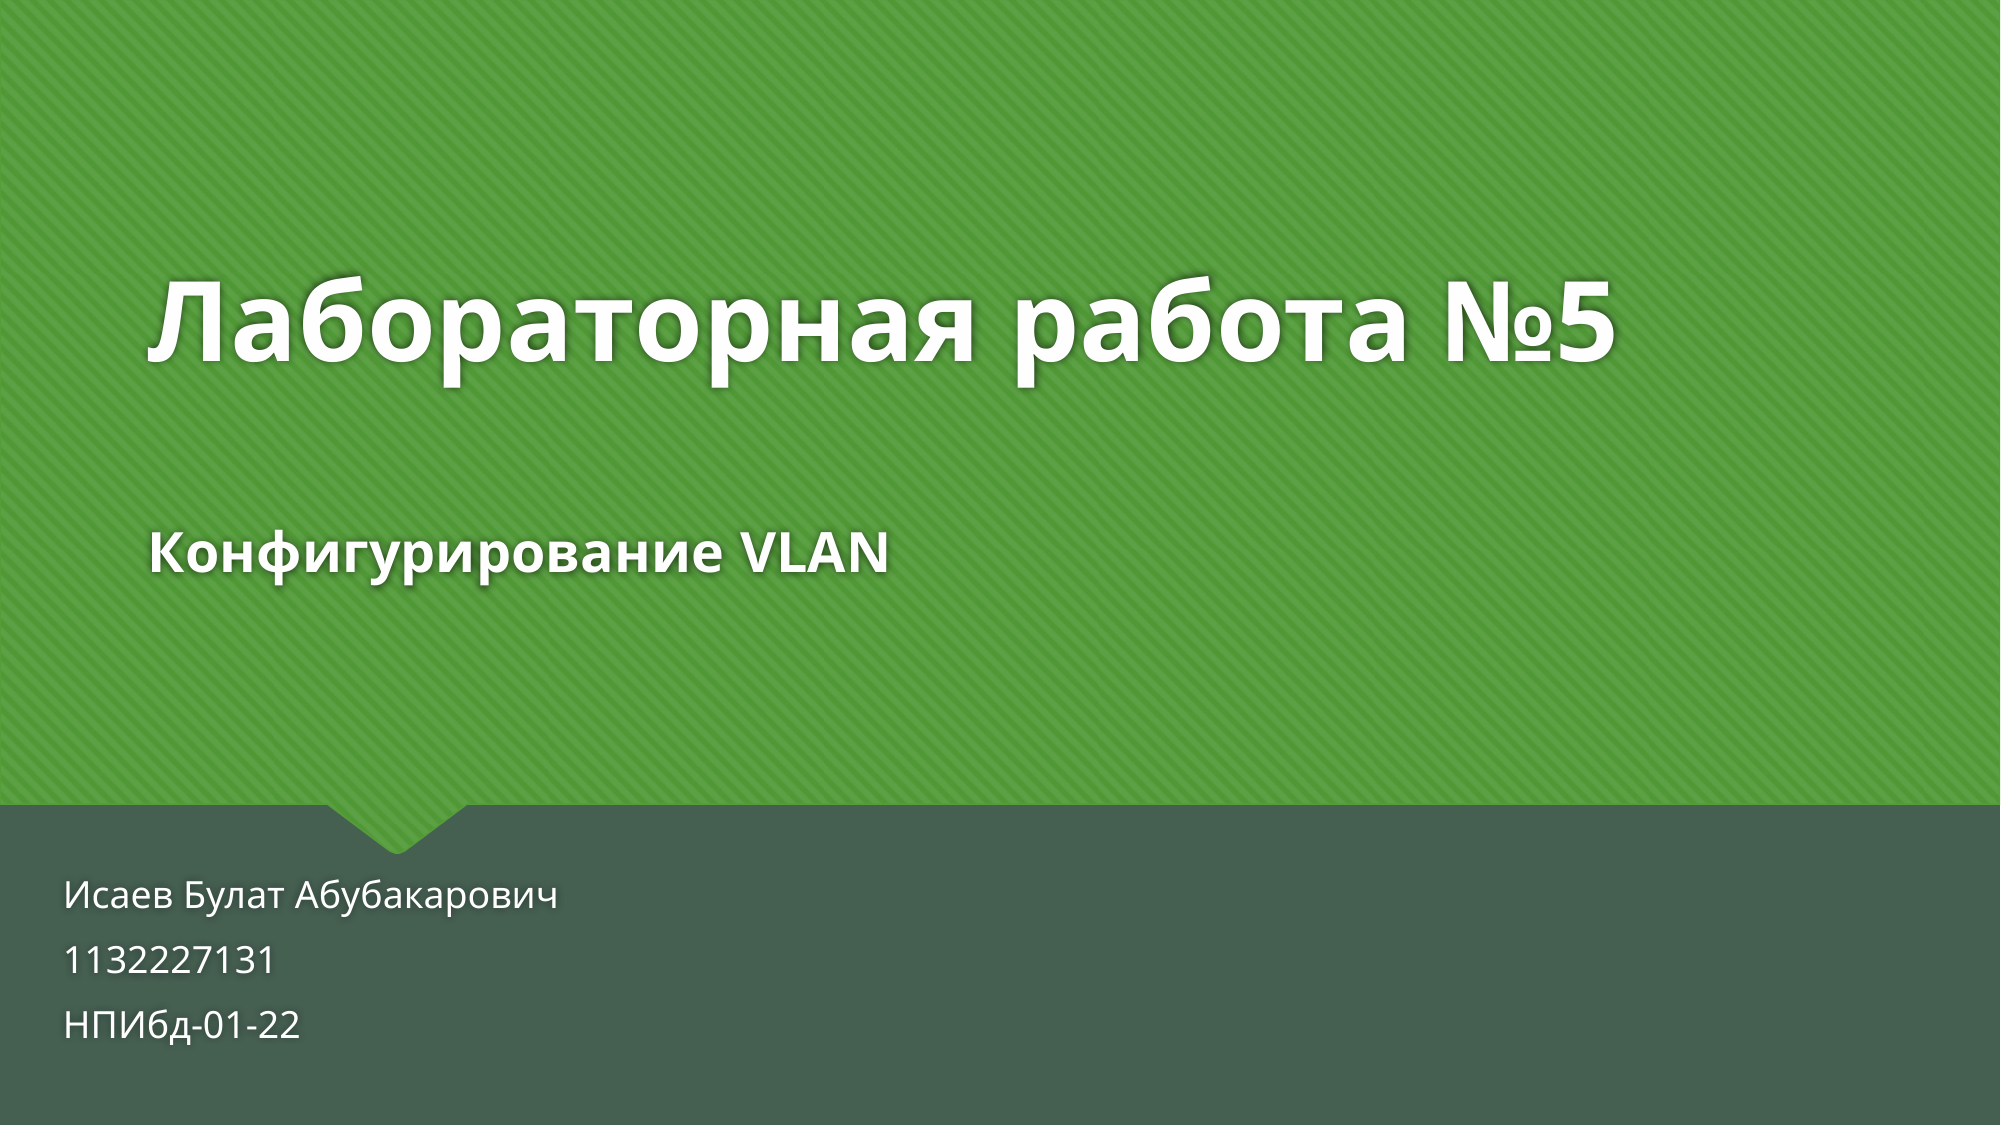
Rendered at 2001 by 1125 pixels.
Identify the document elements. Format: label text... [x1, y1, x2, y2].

subtitle Исаев Булат Абубакарович 1132227131 НПИбд-01-22 [47, 863, 1783, 1097]
title Лабораторная работа №5 Конфигурирование VLAN [132, 237, 1868, 726]
